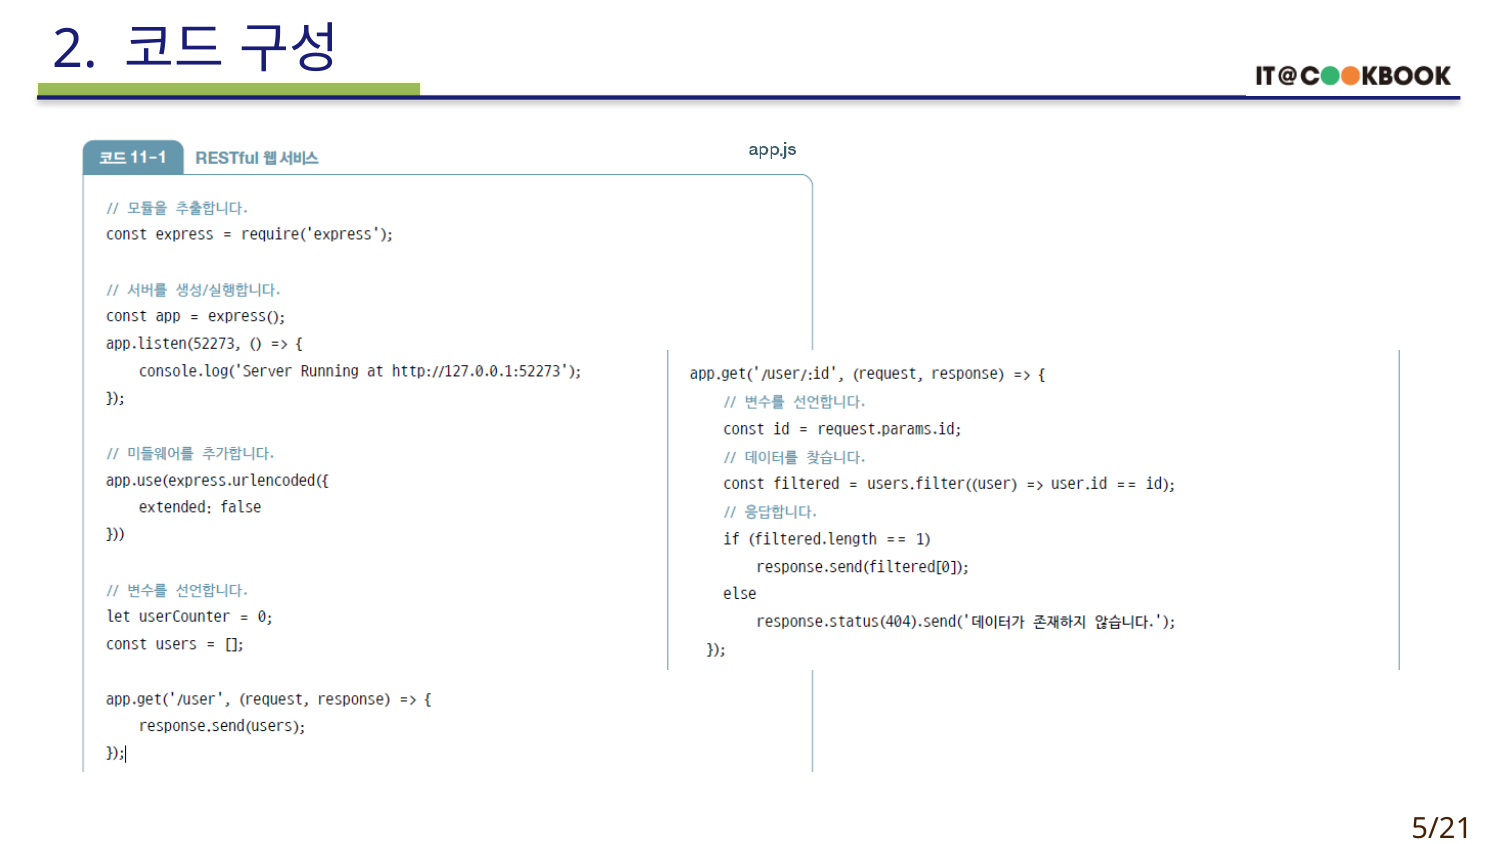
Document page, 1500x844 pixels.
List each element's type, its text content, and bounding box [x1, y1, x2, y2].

picture [76, 126, 1412, 772]
picture [1246, 57, 1463, 96]
title 2. 코드 구성 [37, 10, 1278, 82]
